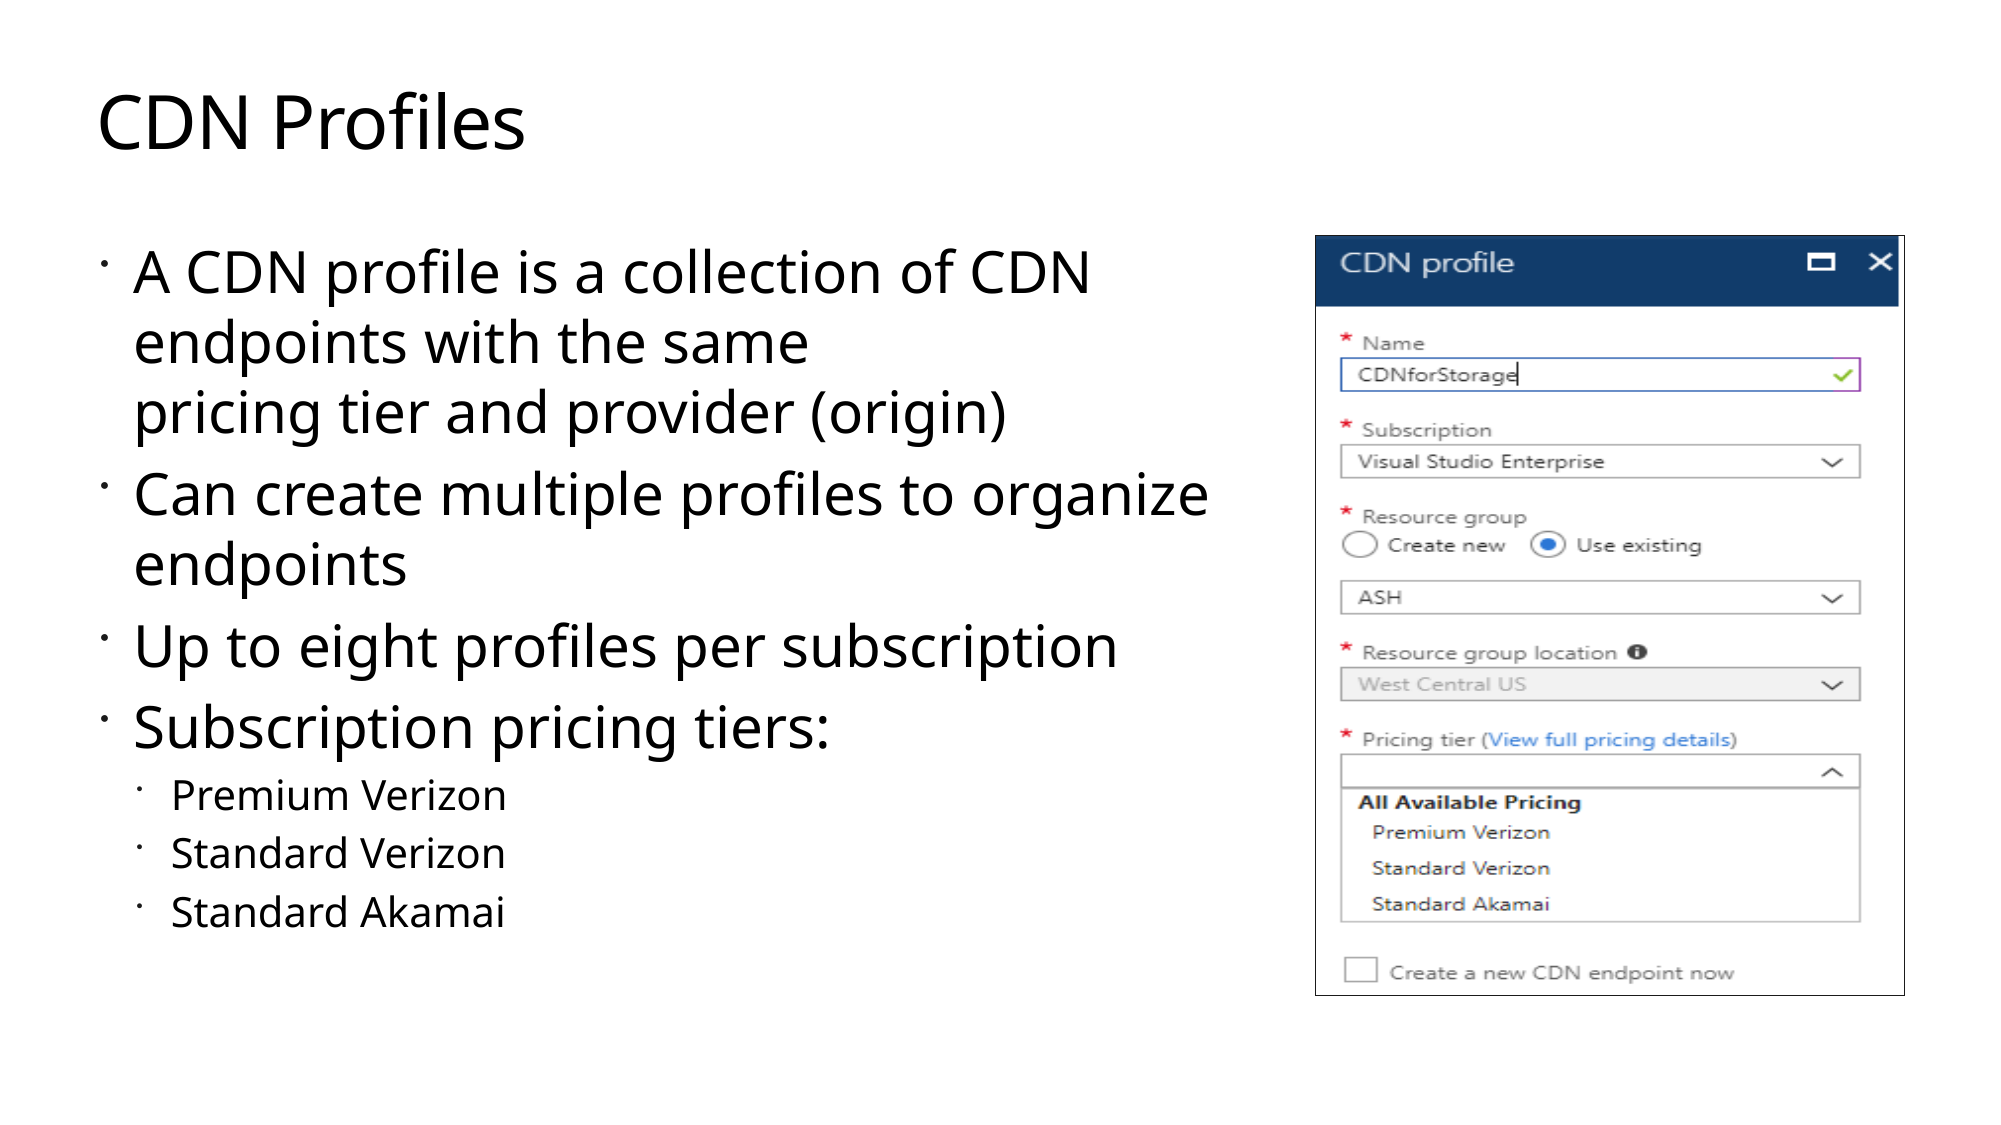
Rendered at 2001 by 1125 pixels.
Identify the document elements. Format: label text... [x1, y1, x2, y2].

title CDN Profiles [96, 75, 1904, 166]
picture [1315, 235, 1905, 996]
list A CDN profile is a collection of CDN endpoints with the same pricing tier and provider (origin) Can create multiple profiles to organize endpoints Up to eight profiles per subscription Subscription pricing tiers: Premium Verizon Standard Verizon Standard Akamai [95, 235, 1284, 615]
